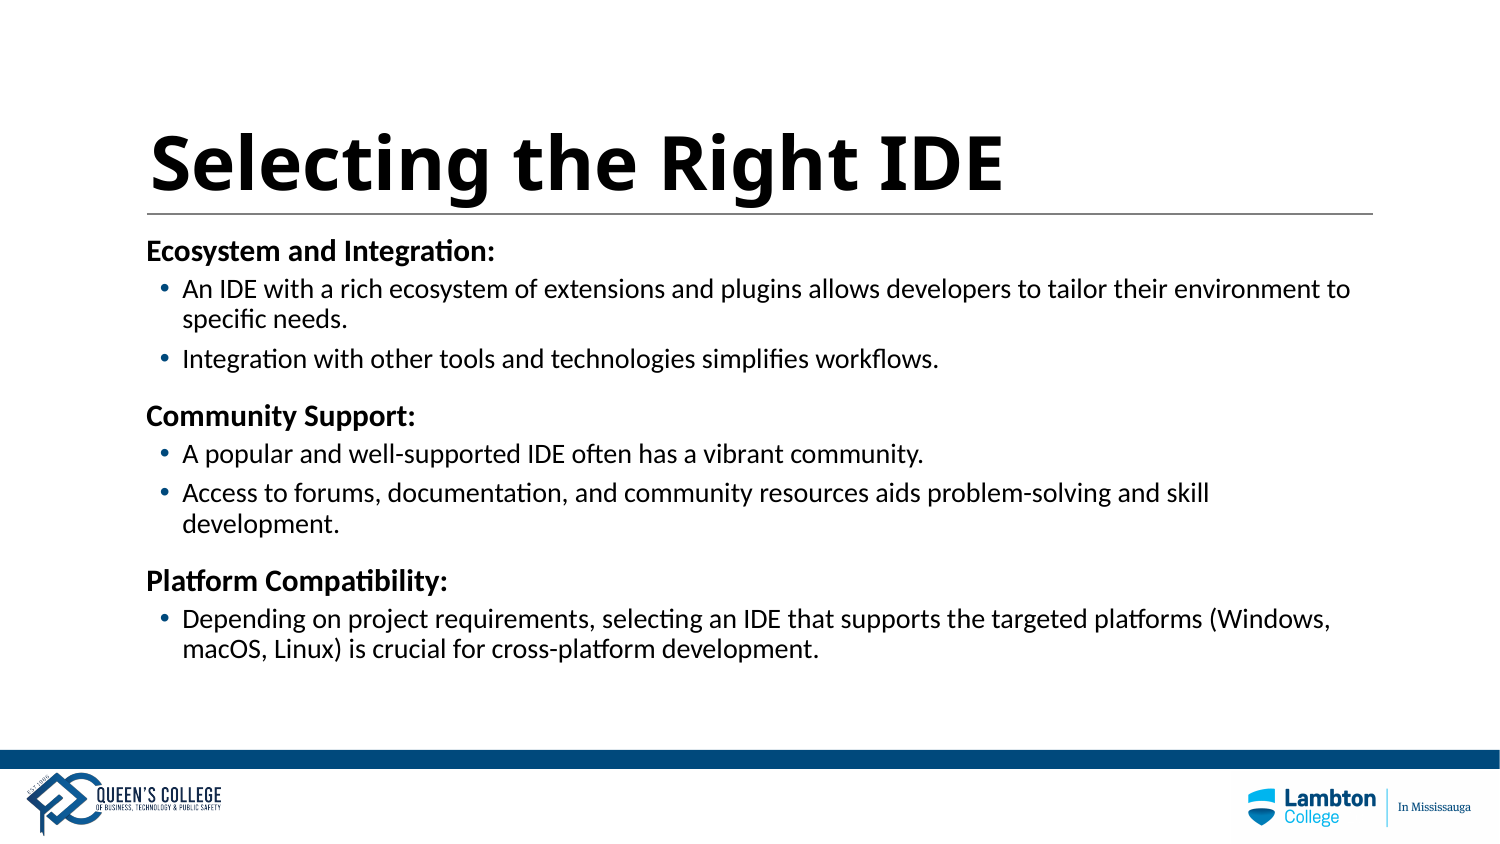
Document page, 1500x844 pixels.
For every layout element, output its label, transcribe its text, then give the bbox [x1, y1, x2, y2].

slide_number 10 [1218, 794, 1380, 840]
title Selecting the Right IDE [135, 35, 1373, 214]
picture [1231, 771, 1499, 844]
list Ecosystem and Integration: An IDE with a rich ecosystem of extensions and plugins allows developers to tailor their environment to specific needs. Integration with other tools and technologies simplifies workflows. Community Support: A popular and well-supported IDE often has a vibrant community. Access to forums, documentation, and community resources aids problem-solving and skill development. Platform Compatibility: Depending on project requirements, selecting an IDE that supports the targeted platforms (Windows, macOS, Linux) is crucial for cross-platform development. [135, 227, 1373, 723]
picture [26, 772, 221, 837]
